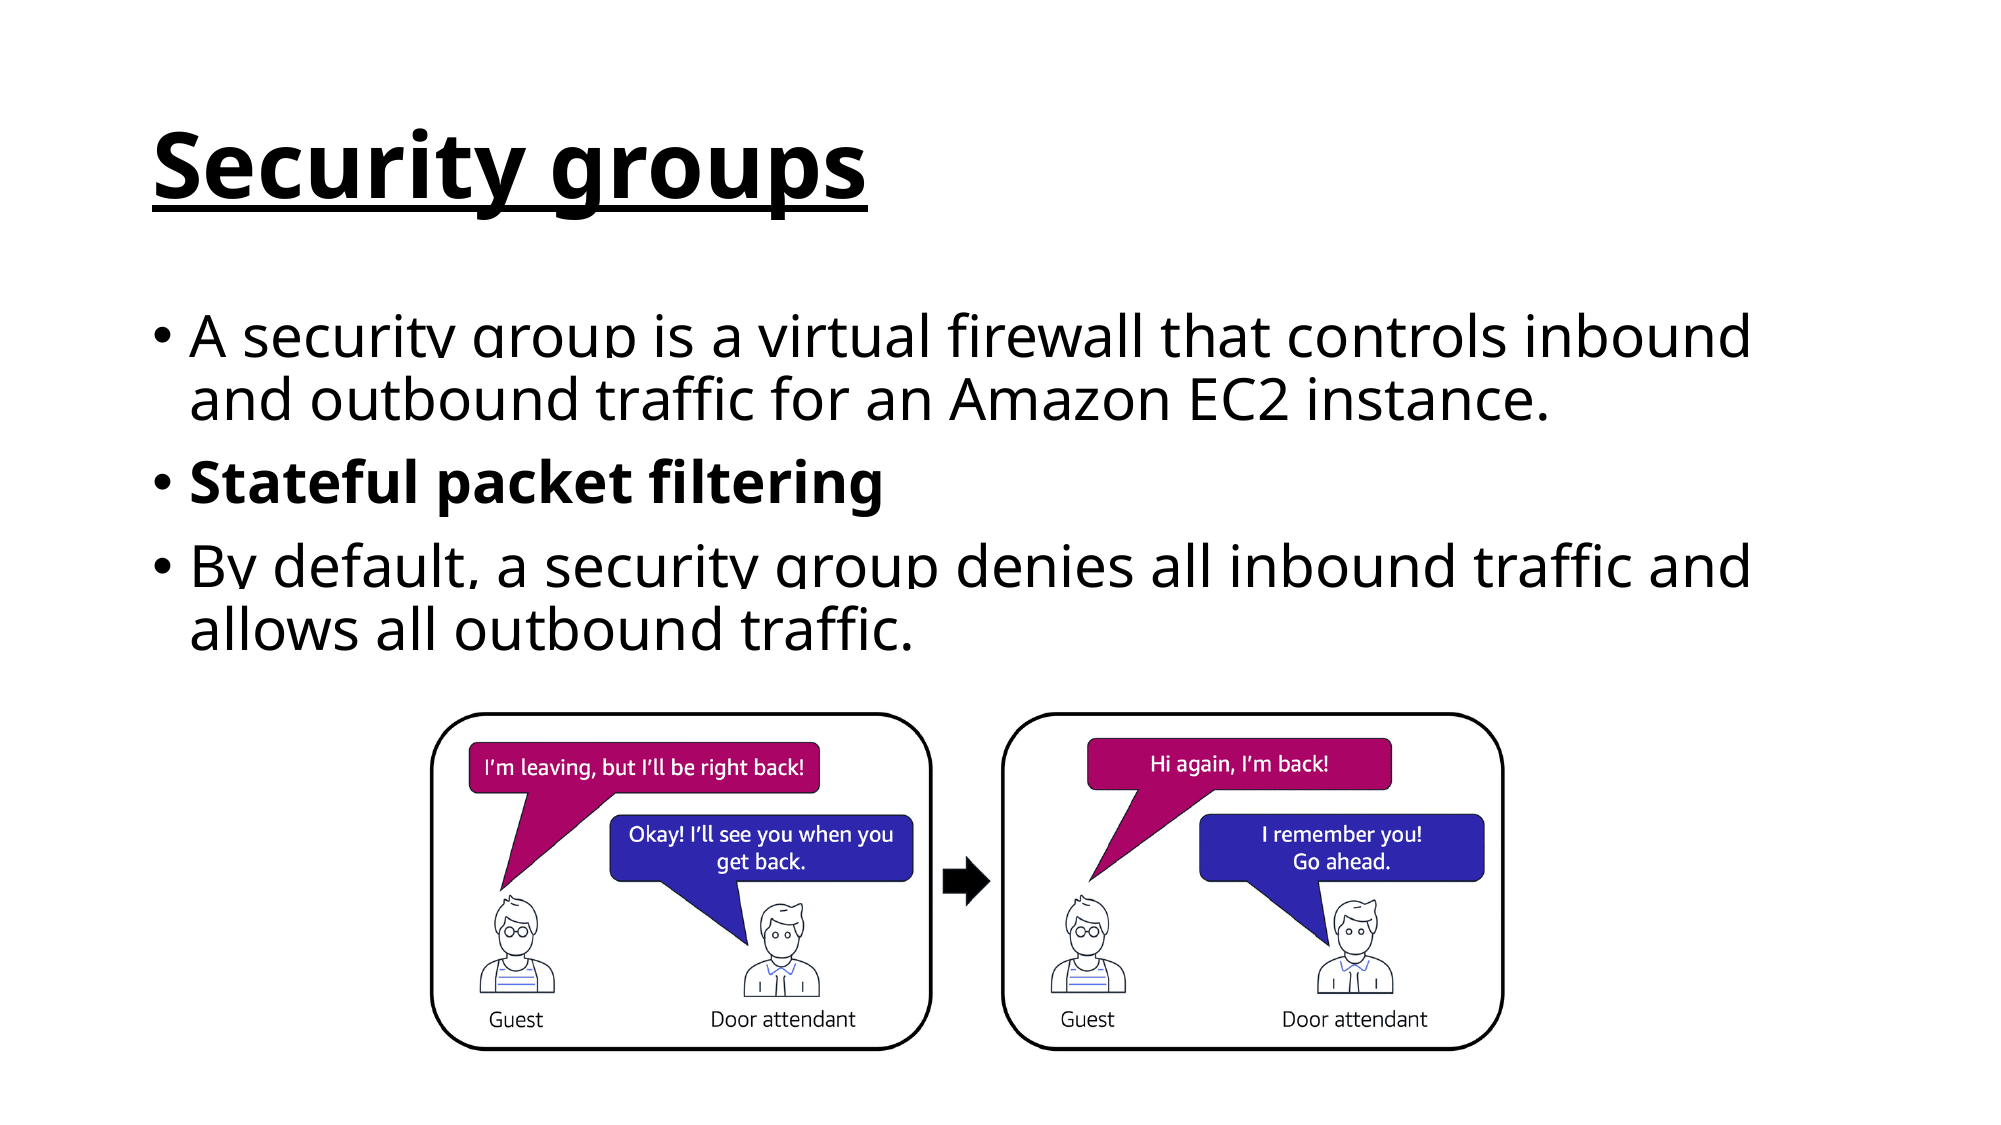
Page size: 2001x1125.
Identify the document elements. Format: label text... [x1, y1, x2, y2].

list A security group is a virtual firewall that controls inbound and outbound traffic for an Amazon EC2 instance. Stateful packet filtering By default, a security group denies all inbound traffic and allows all outbound traffic. [137, 299, 1863, 1014]
title Security groups [137, 59, 1863, 278]
picture [419, 696, 1523, 1066]
